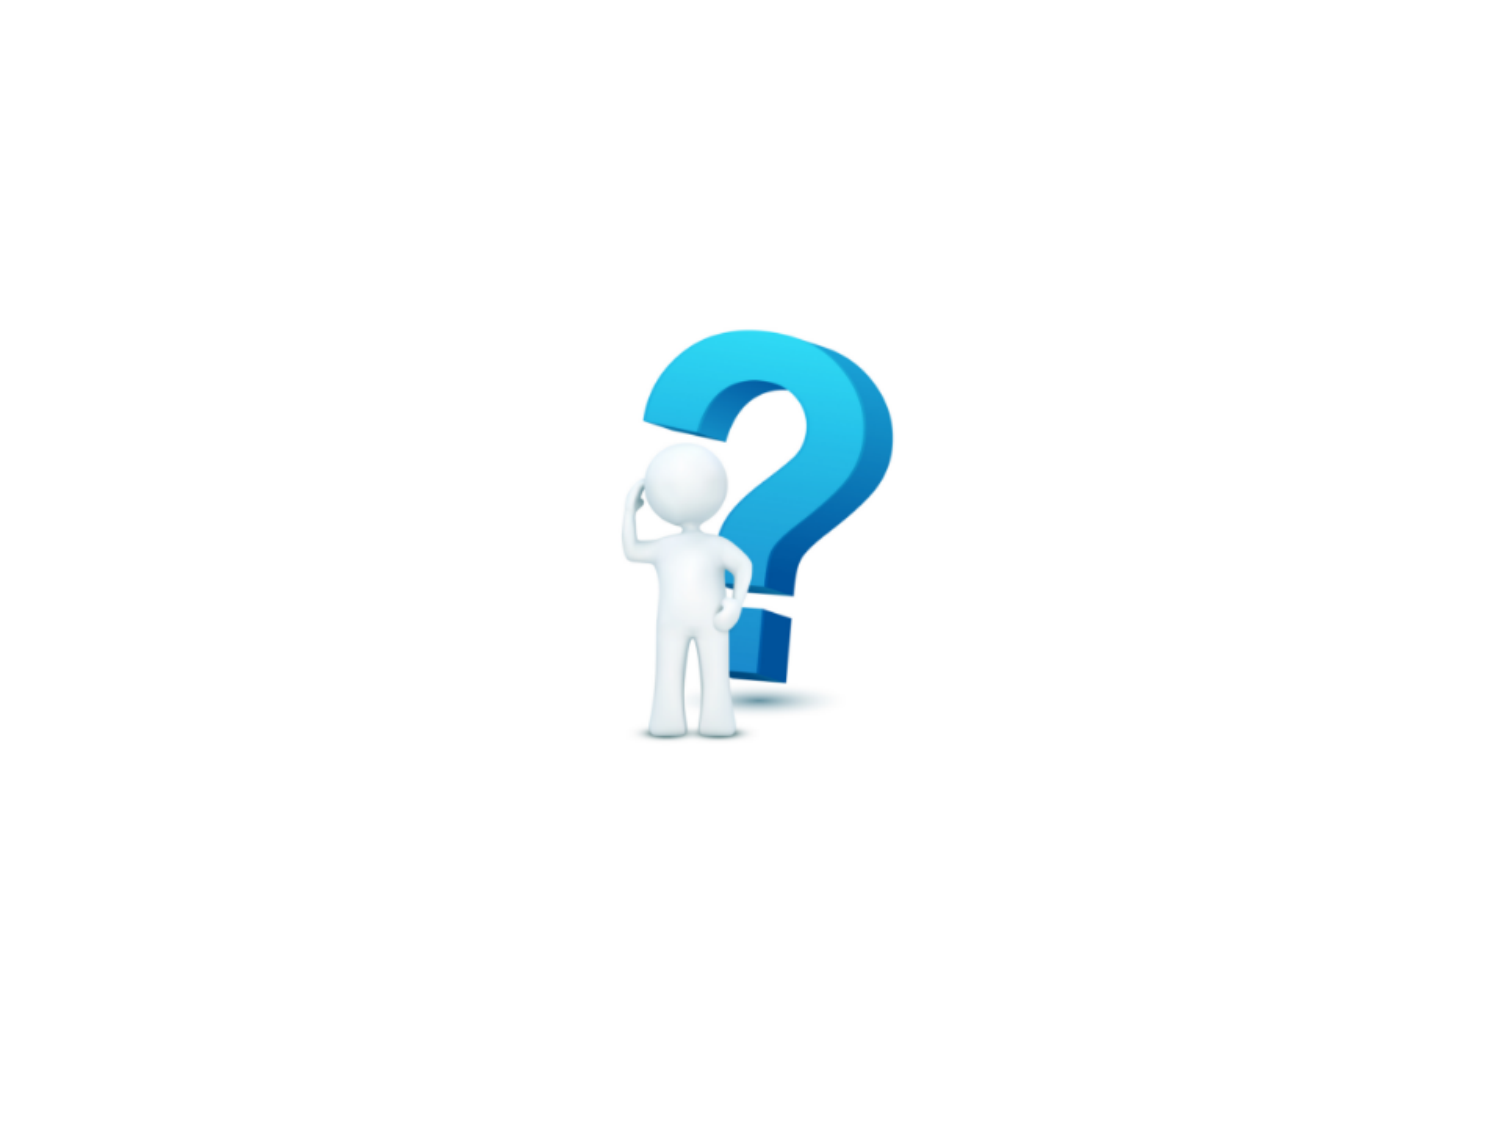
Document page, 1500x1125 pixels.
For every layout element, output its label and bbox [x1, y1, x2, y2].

picture [547, 322, 918, 758]
